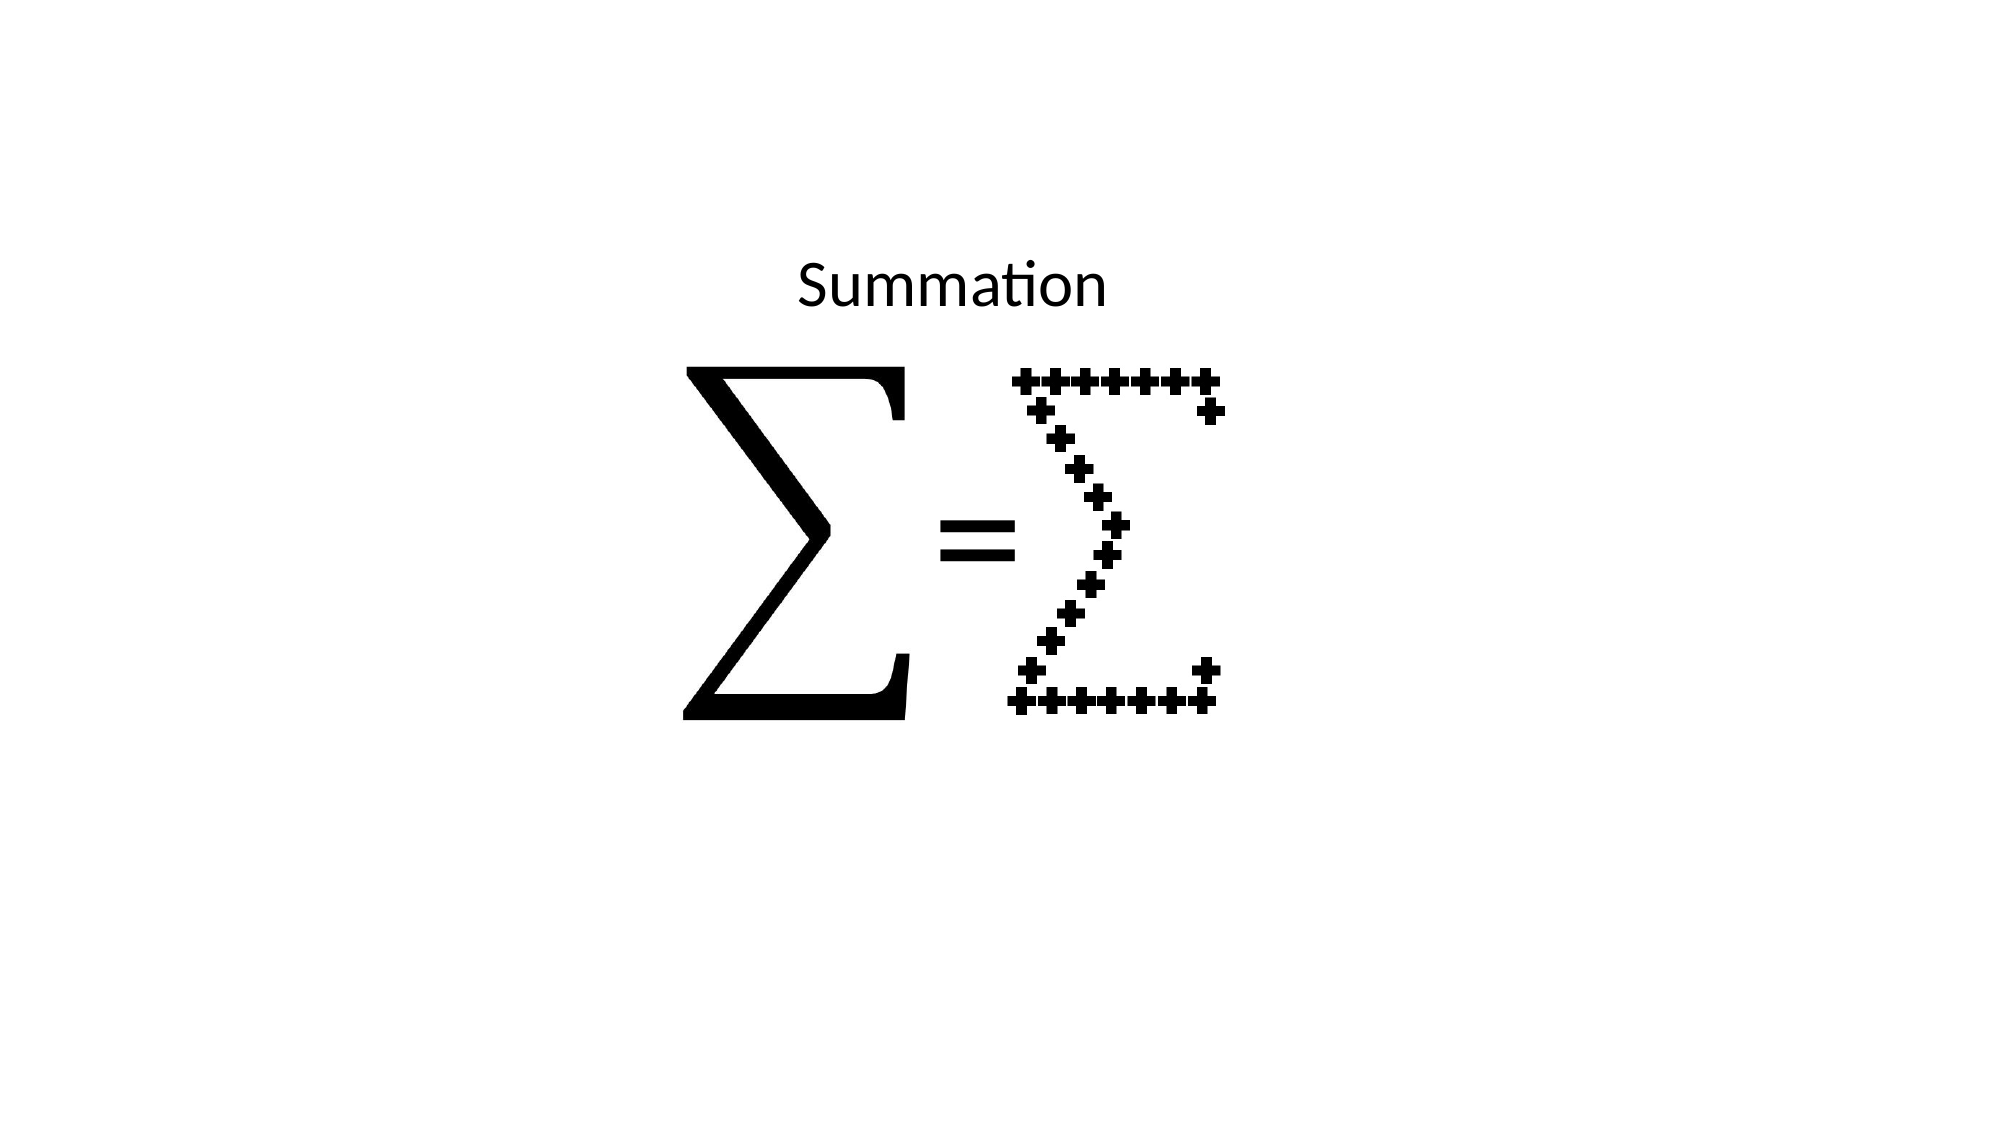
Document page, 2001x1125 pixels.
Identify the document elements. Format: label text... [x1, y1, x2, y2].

picture [668, 353, 1620, 939]
text_box Summation [711, 232, 1195, 328]
